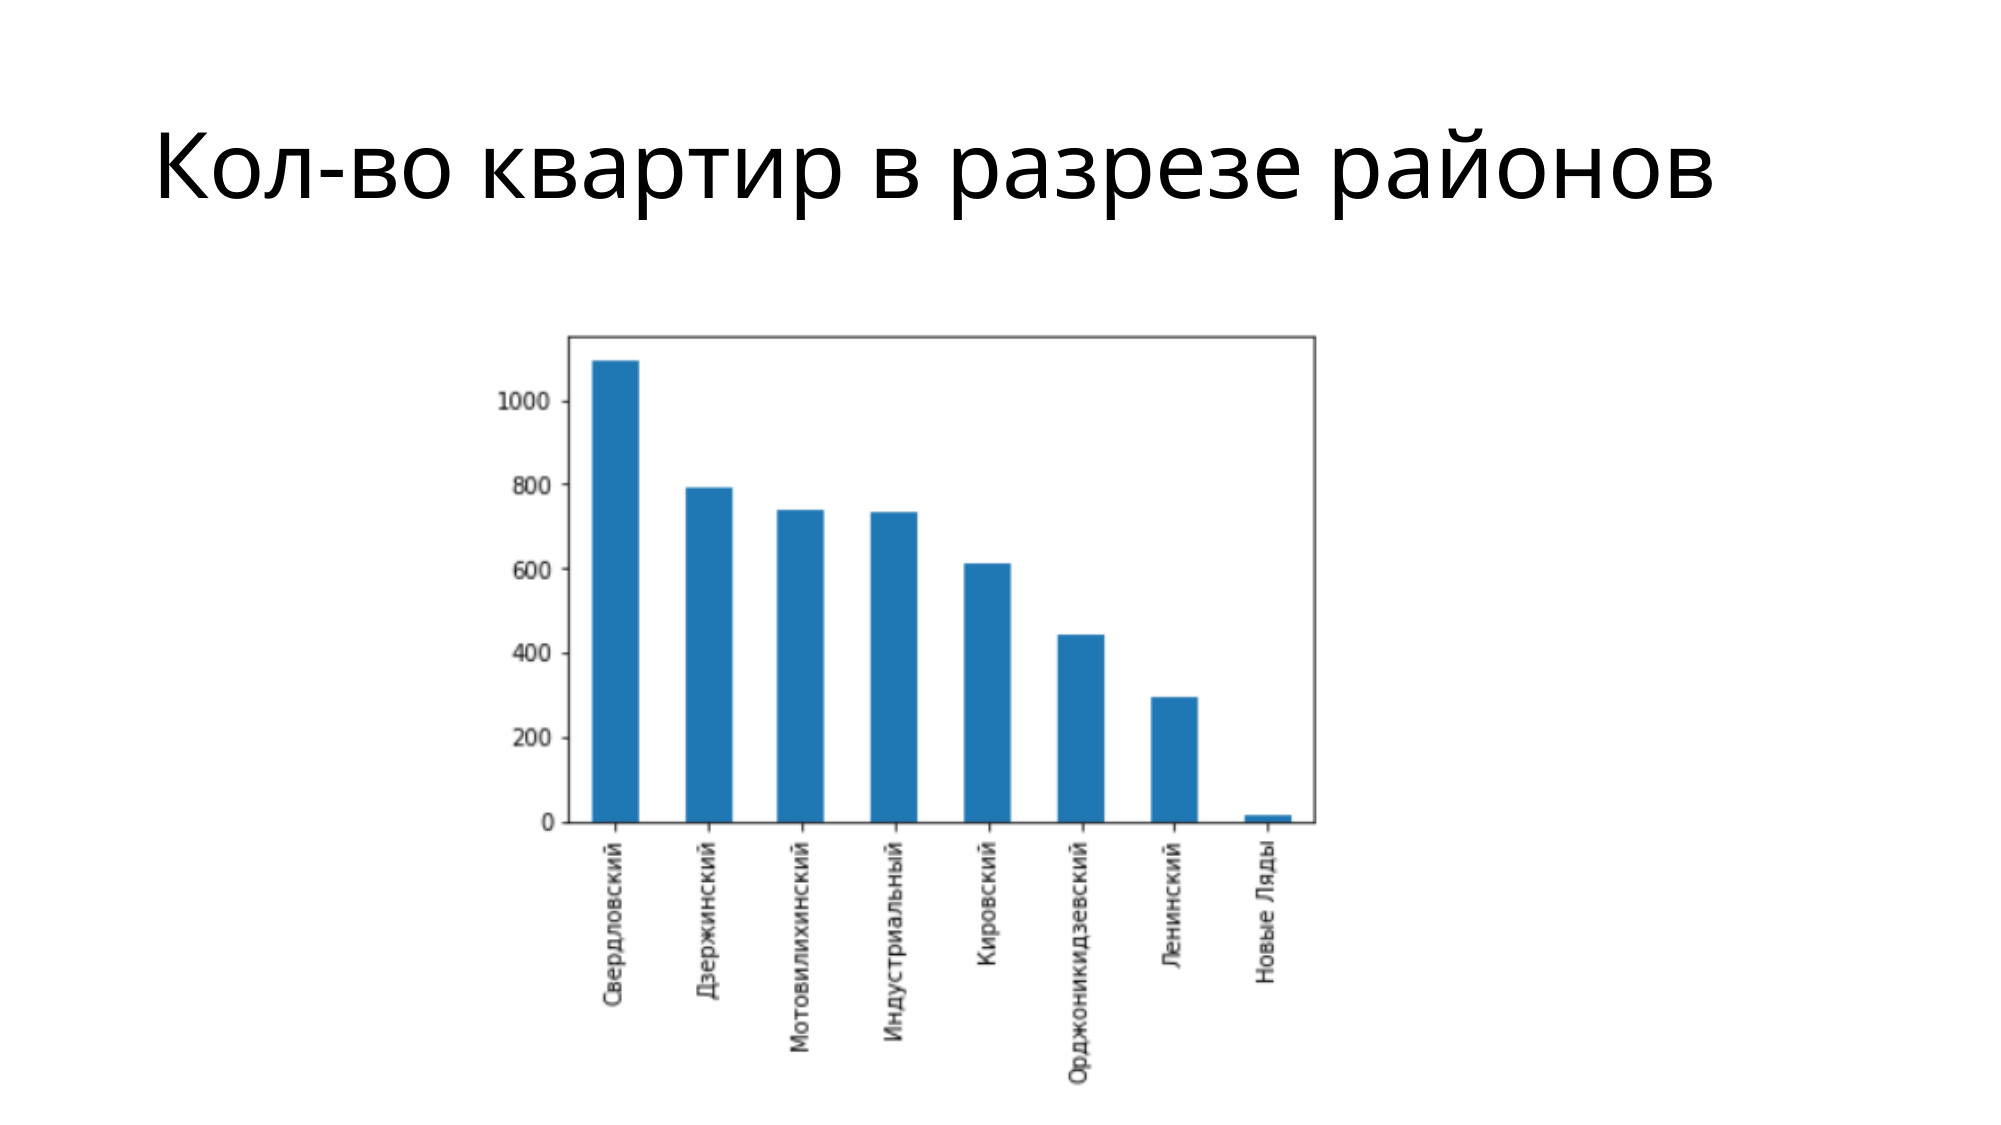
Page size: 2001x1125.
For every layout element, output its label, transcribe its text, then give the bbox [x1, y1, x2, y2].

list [483, 307, 1404, 1102]
title Кол-во квартир в разрезе районов [137, 59, 1863, 278]
